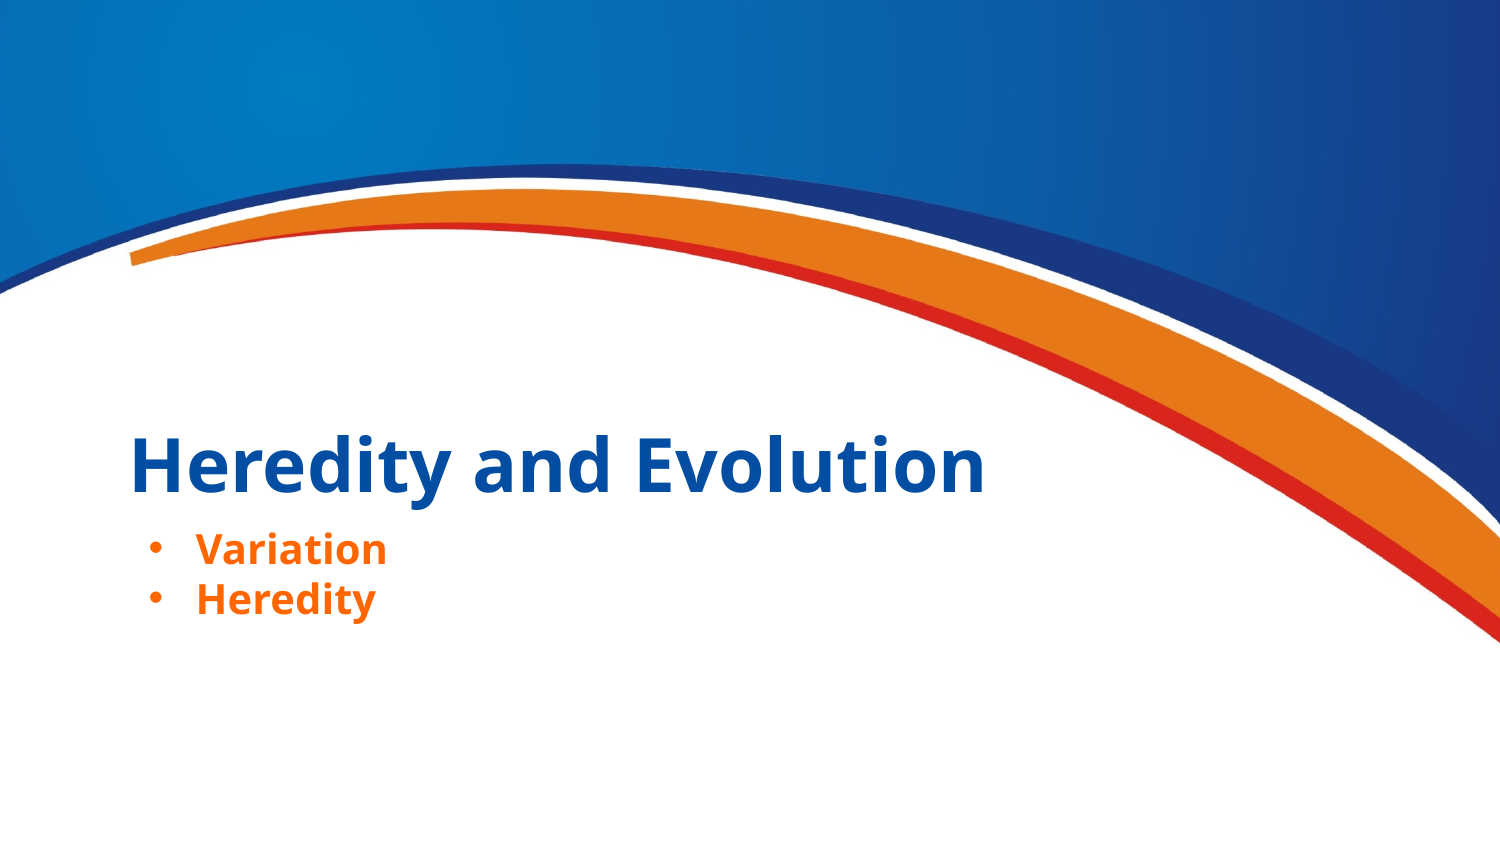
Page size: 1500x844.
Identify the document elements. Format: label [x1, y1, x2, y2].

picture [0, 0, 1500, 649]
